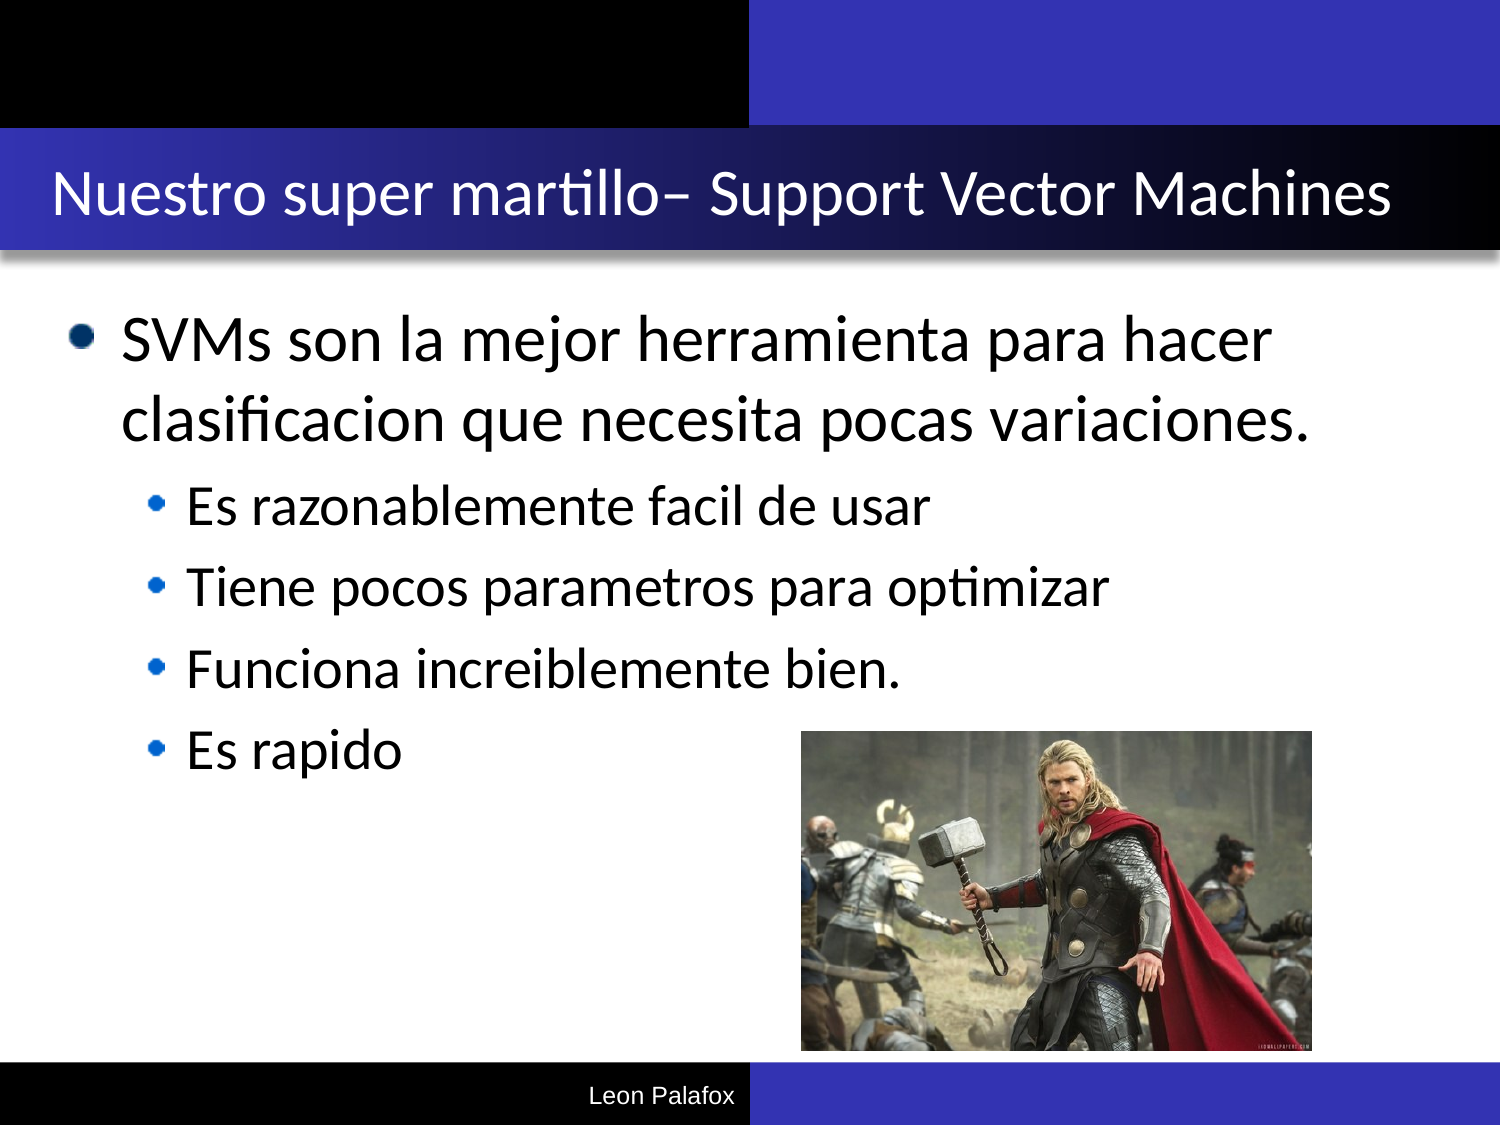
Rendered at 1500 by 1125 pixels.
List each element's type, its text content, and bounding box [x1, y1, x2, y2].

picture [140, 734, 165, 759]
list SVMs son la mejor herramienta para hacer clasificacion que necesita pocas variaciones. Es razonablemente facil de usar Tiene pocos parametros para optimizar Funciona increiblemente bien. Es rapido [49, 287, 1426, 1006]
picture [140, 652, 165, 678]
picture [140, 489, 165, 514]
title Nuestro super martillo– Support Vector Machines [5, 127, 1485, 251]
picture [801, 731, 1312, 1052]
picture [140, 571, 165, 596]
picture [65, 320, 94, 349]
